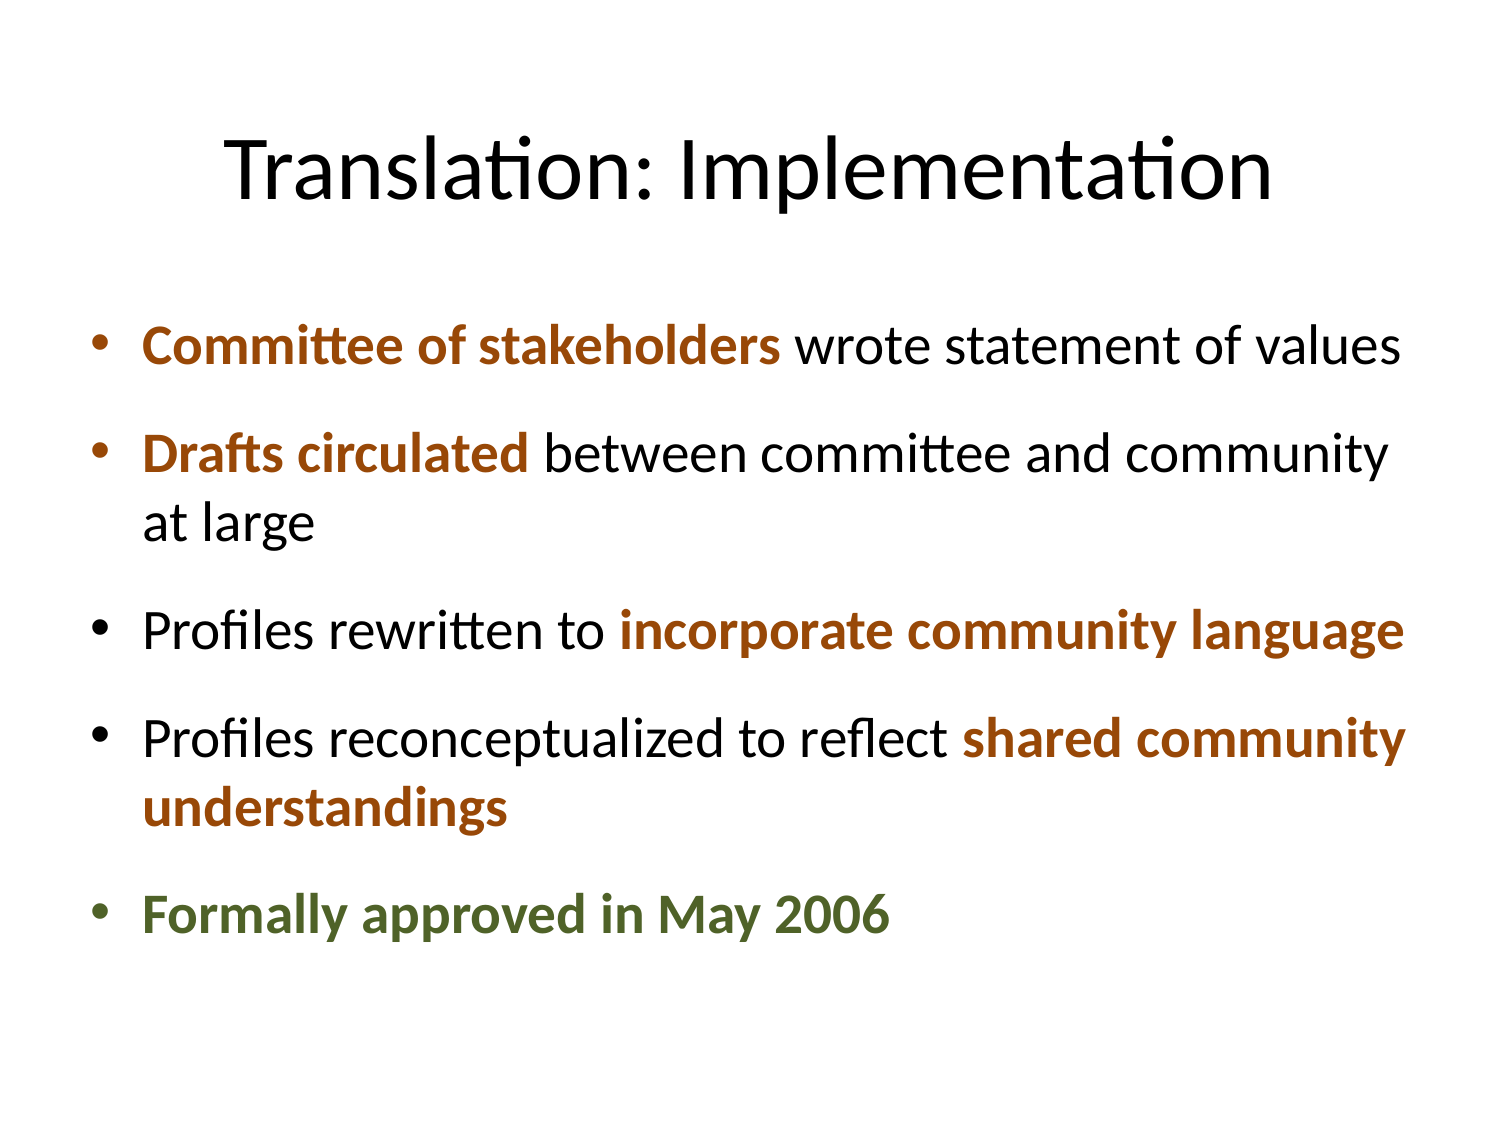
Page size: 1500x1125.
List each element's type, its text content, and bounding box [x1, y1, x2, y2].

list Committee of stakeholders wrote statement of values Drafts circulated between committee and community at large Profiles rewritten to incorporate community language Profiles reconceptualized to reflect shared community understandings Formally approved in May 2006 [75, 299, 1425, 1063]
title Translation: Implementation [75, 75, 1425, 250]
